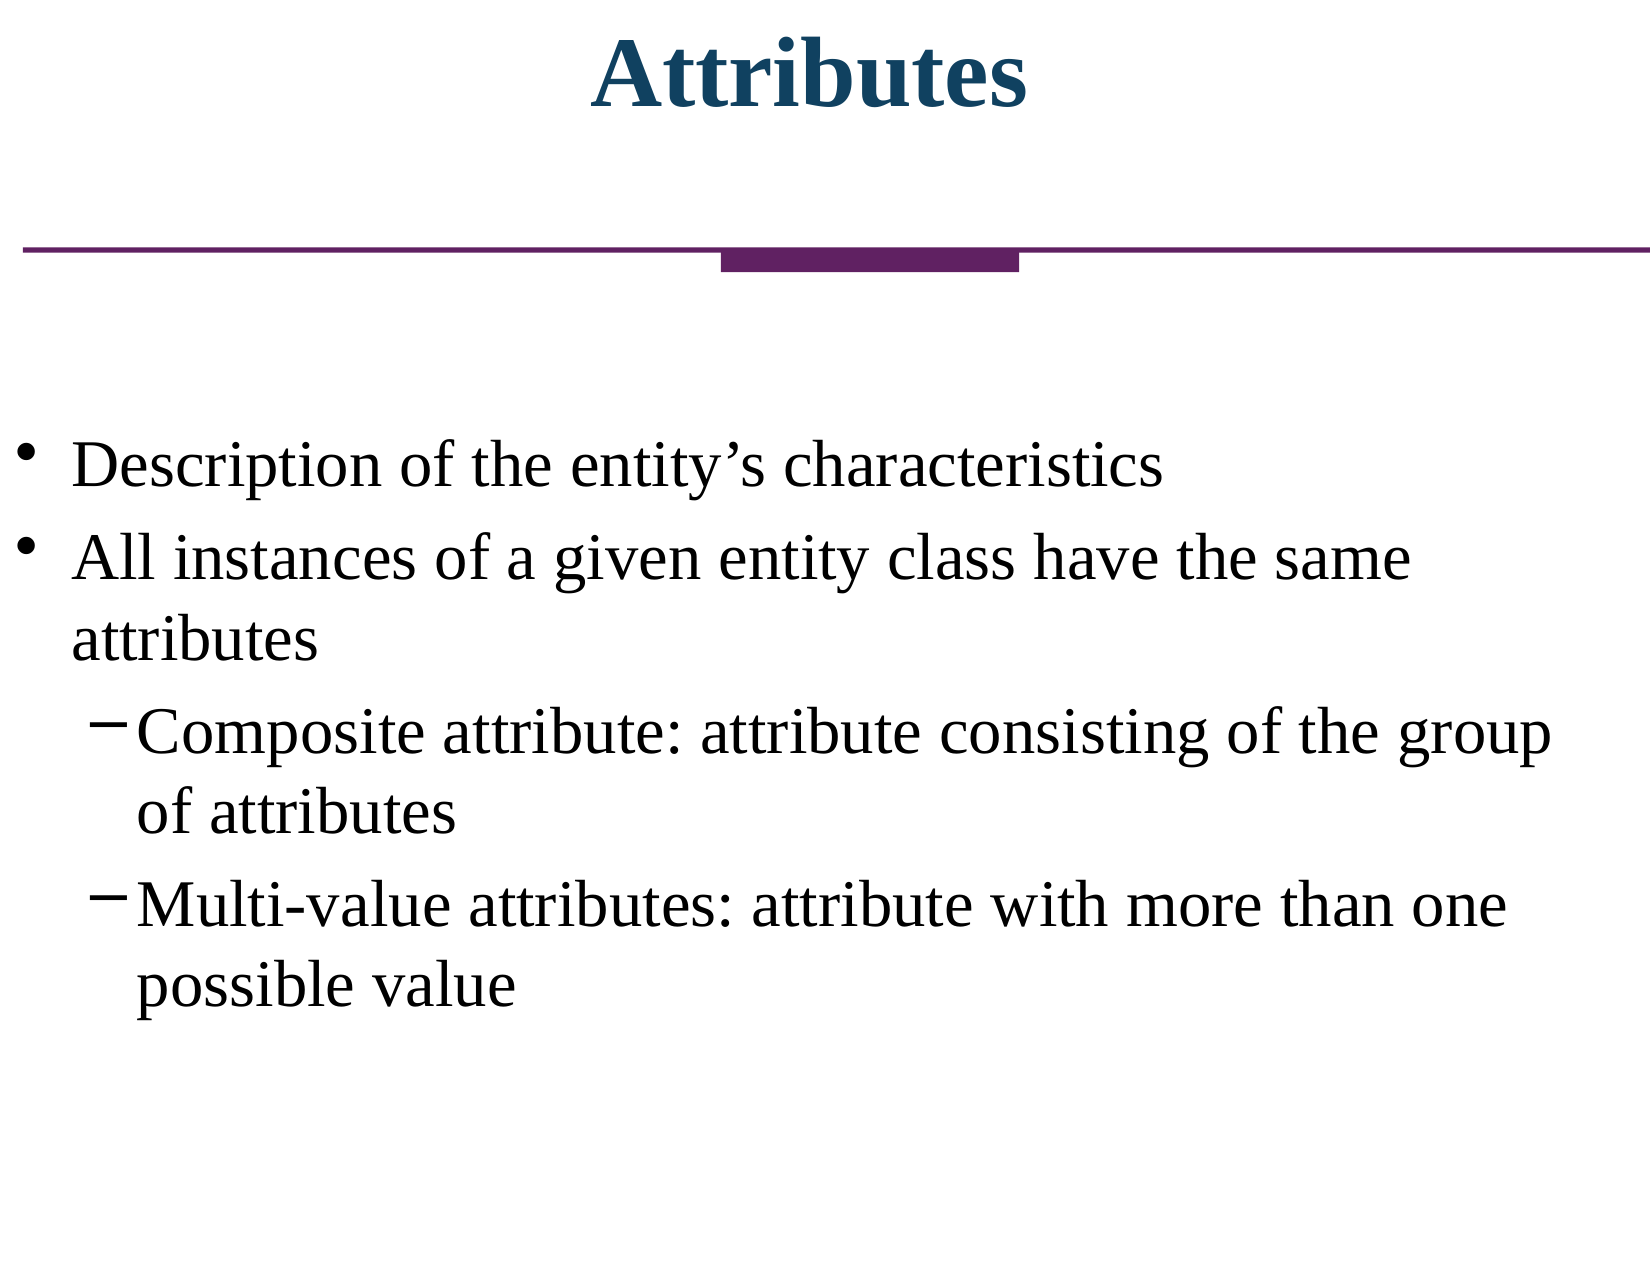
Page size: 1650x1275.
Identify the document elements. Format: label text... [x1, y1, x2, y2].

list Description of the entity’s characteristics All instances of a given entity class have the same attributes Composite attribute: attribute consisting of the group of attributes Multi-value attributes: attribute with more than one possible value [0, 412, 1604, 1275]
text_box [22, 249, 1650, 273]
title Attributes [49, 0, 1570, 247]
